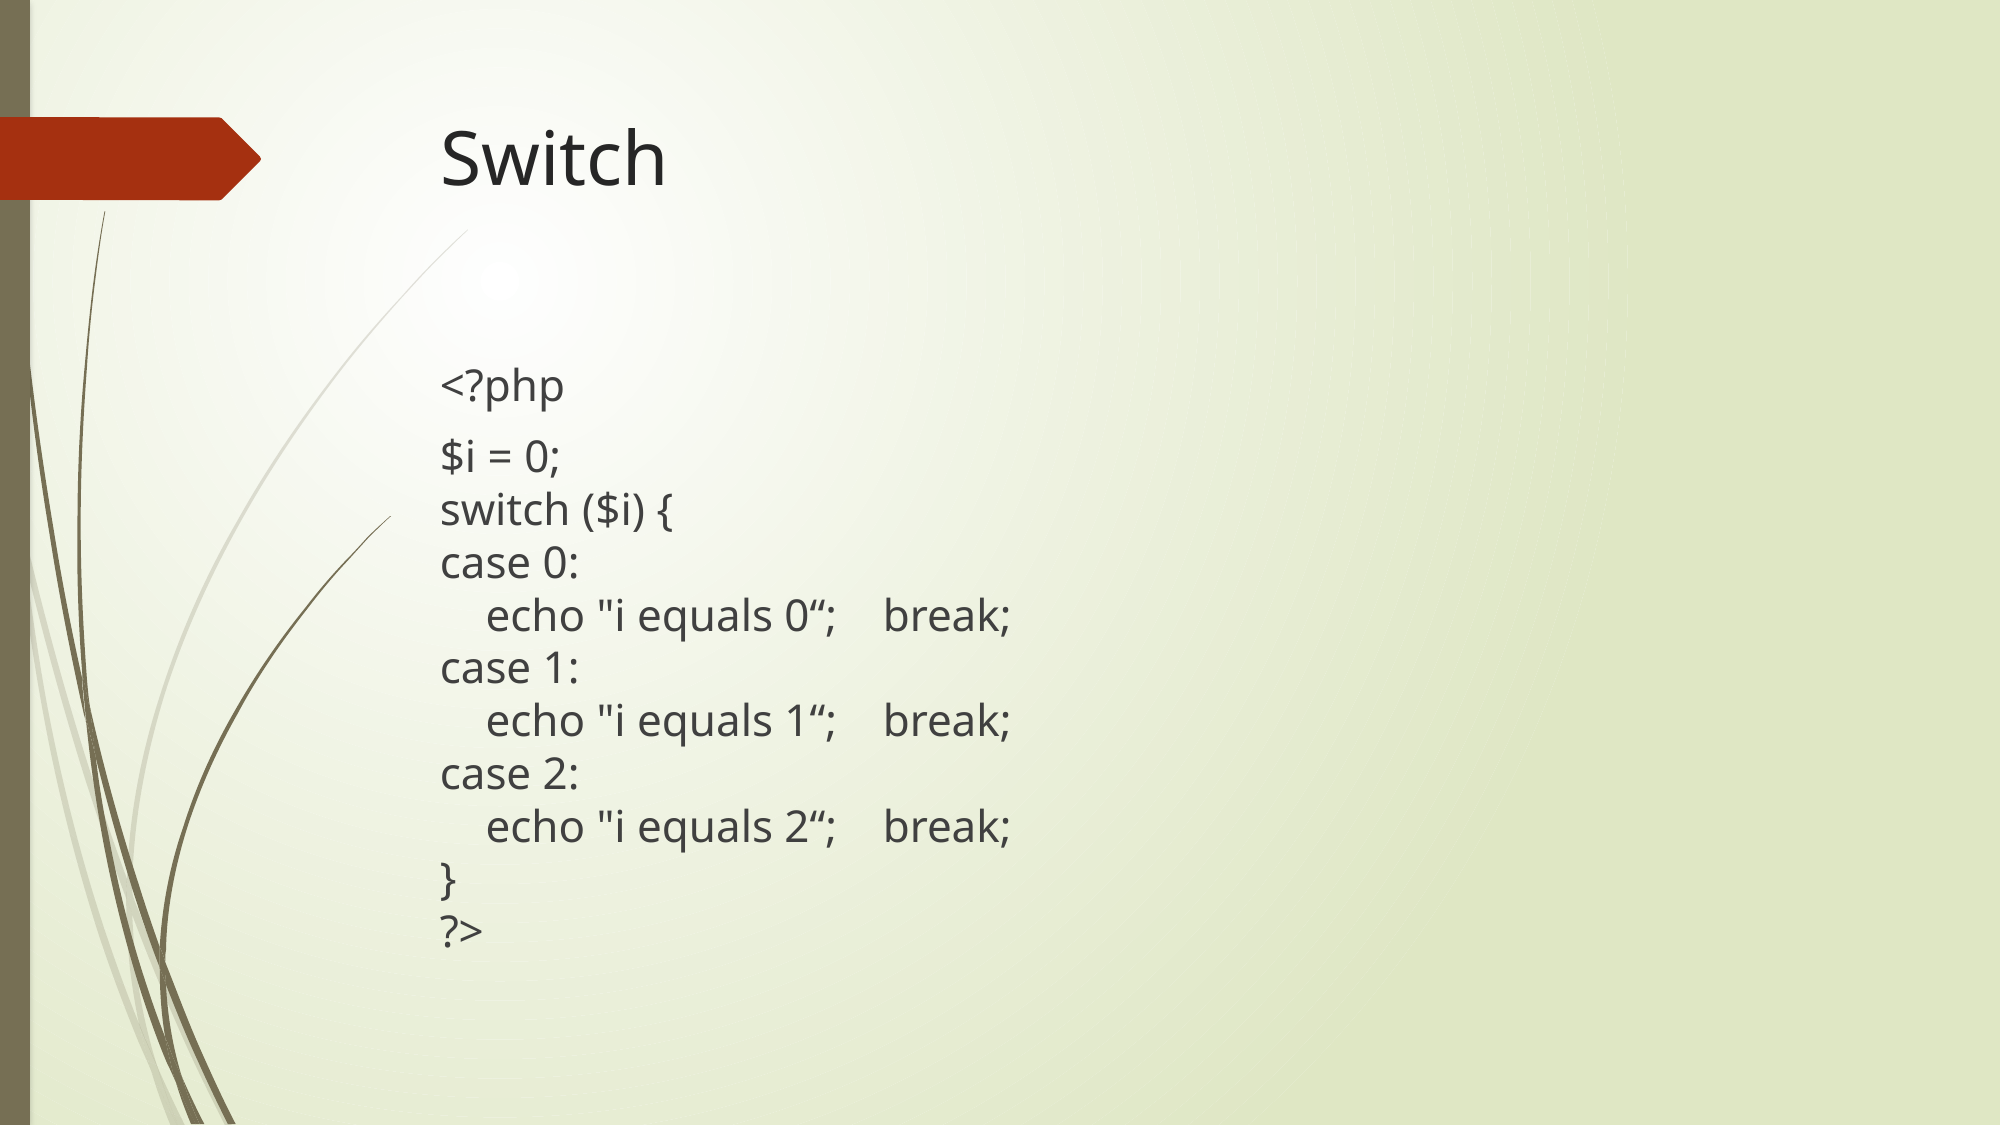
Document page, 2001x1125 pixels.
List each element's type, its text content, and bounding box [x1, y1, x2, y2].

title Switch [425, 102, 1888, 313]
list <?php $i = 0; switch ($i) { case 0: echo "i equals 0“; break; case 1: echo "i equals 1“; break; case 2: echo "i equals 2“; break; } ?> [424, 350, 1888, 970]
